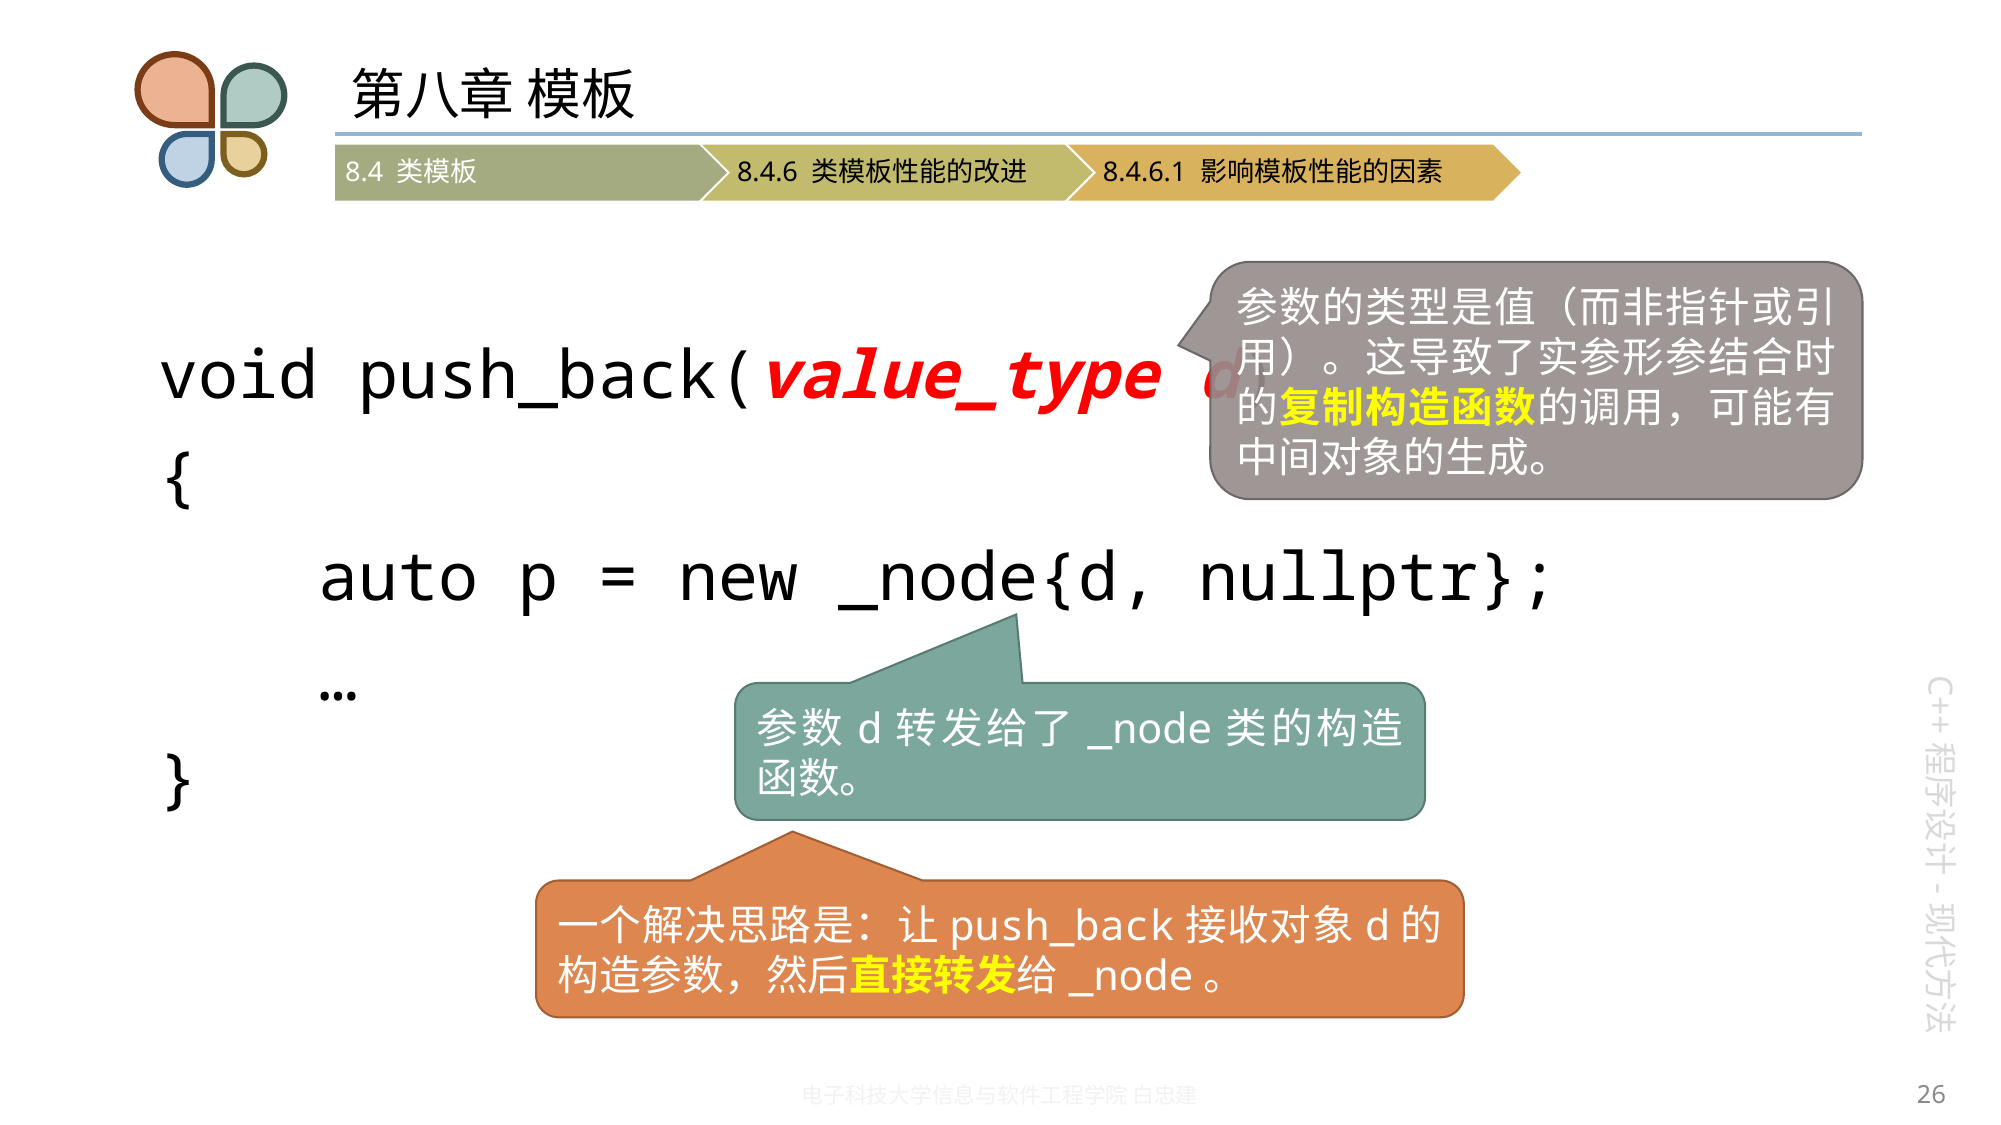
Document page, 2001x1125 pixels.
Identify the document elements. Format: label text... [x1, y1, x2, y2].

slide_number 26 [1862, 1065, 2000, 1125]
title 第八章 模板 [335, 59, 1863, 134]
list void push_back(value_type d) { auto p = new _node{d, nullptr}; … } [143, 223, 1863, 1066]
text_box 参数d转发给了_node类的构造函数。 [734, 612, 1427, 821]
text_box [333, 143, 1524, 202]
text_box 一个解决思路是：让push_back接收对象d的构造参数，然后直接转发给_node。 [535, 830, 1465, 1019]
text_box 参数的类型是值（而非指针或引用）。这导致了实参形参结合时的复制构造函数的调用，可能有中间对象的生成。 [1176, 260, 1864, 501]
